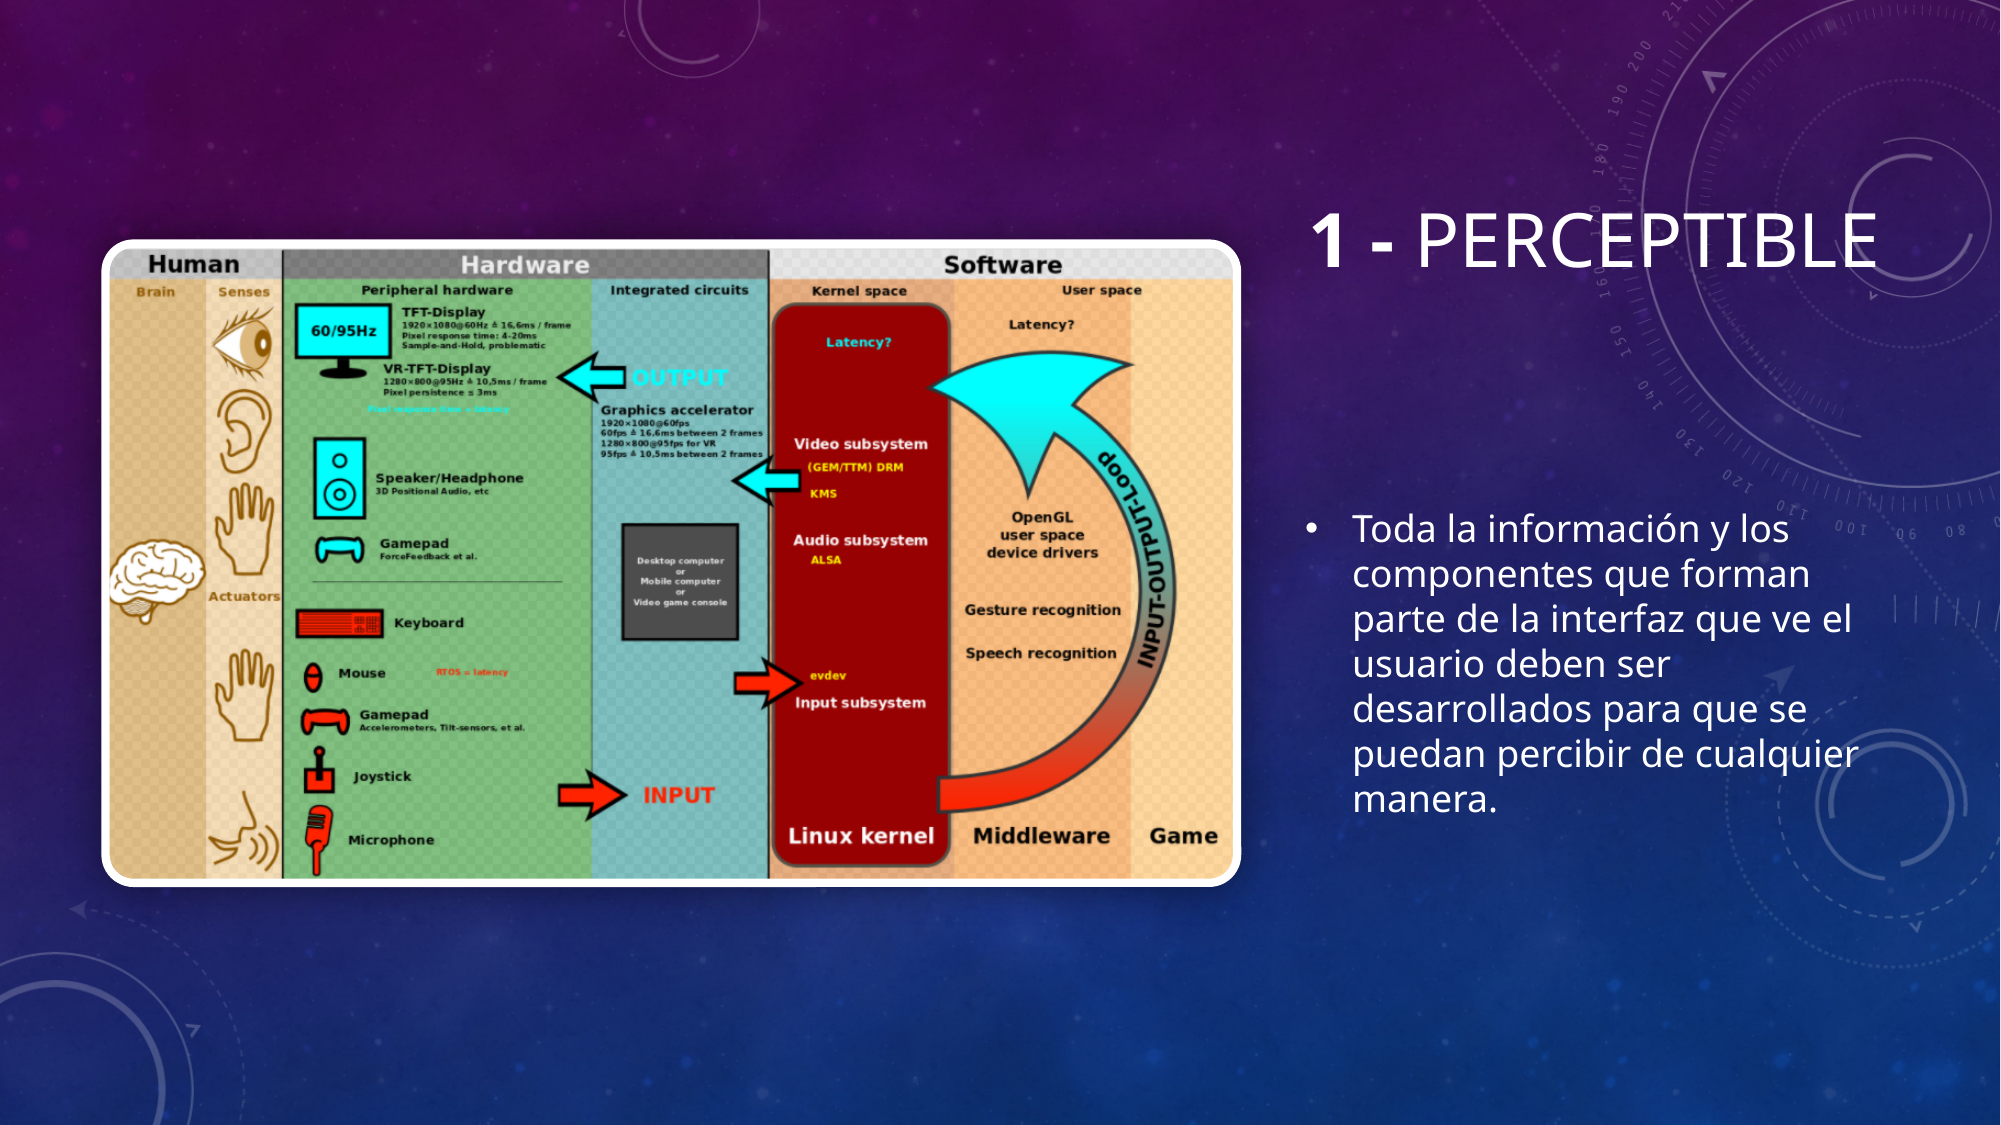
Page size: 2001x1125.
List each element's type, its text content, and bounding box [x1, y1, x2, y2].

picture [0, 0, 2001, 1125]
title 1 - perceptible [1290, 105, 1899, 369]
list Toda la información y los componentes que forman parte de la interfaz que ve el usuario deben ser desarrollados para que se puedan percibir de cualquier manera. [1290, 369, 1899, 1021]
